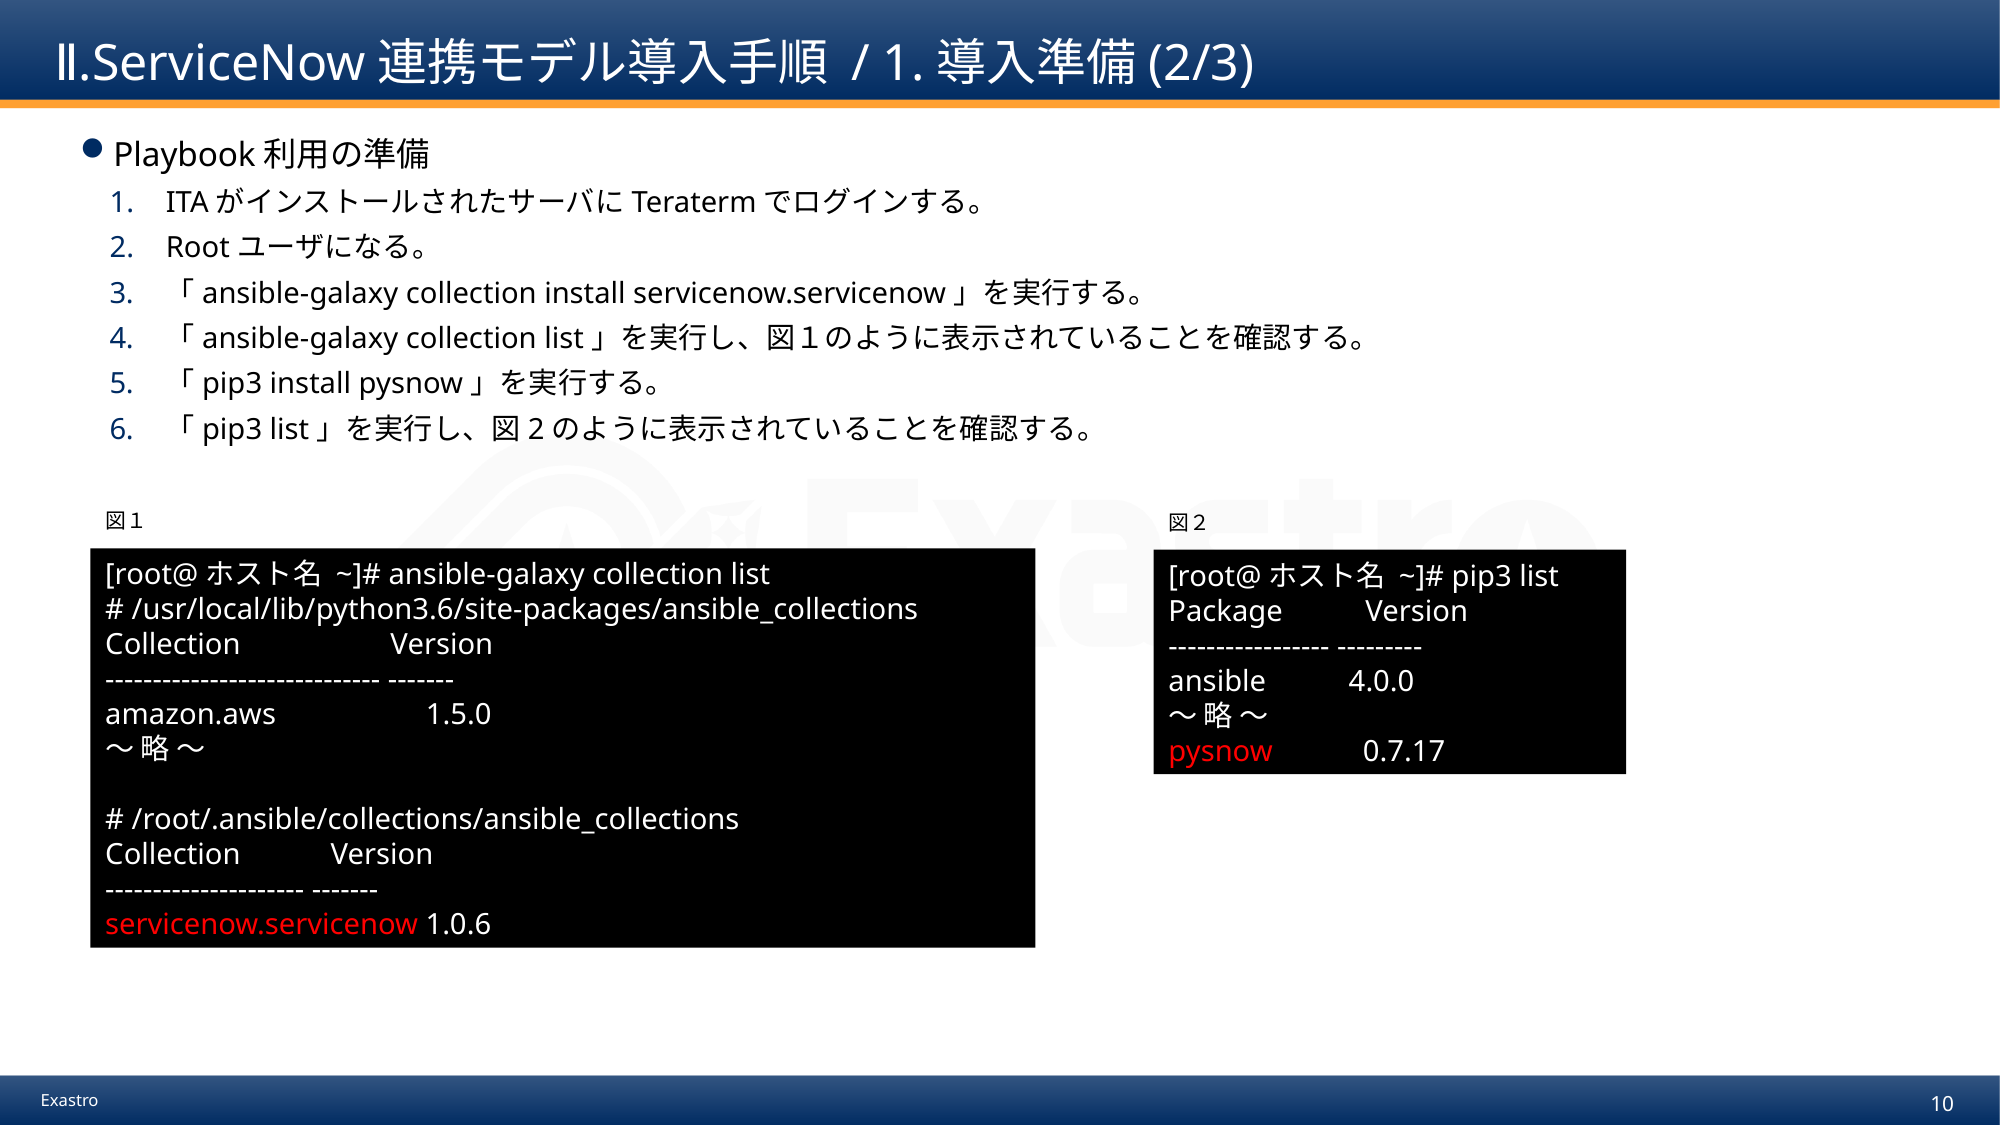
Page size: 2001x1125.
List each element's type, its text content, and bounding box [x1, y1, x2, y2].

title Ⅱ.ServiceNow連携モデル導入手順 / 1.導入準備(2/3) [39, 18, 1961, 96]
text_box [root@ホスト名 ~]# ansible-galaxy collection list # /usr/local/lib/python3.6/site-packages/ansible_collections Collection Version ----------------------------- ------- amazon.aws 1.5.0 ～ 略 ～ # /root/.ansible/collections/ansible_collections Collection Version --------------------- ------- servicenow.servicenow 1.0.6 [90, 548, 1036, 948]
text_box 図２ [1153, 502, 1584, 550]
text_box [root@ホスト名 ~]# pip3 list Package Version ----------------- --------- ansible 4.0.0 ～ 略 ～ pysnow 0.7.17 [1153, 549, 1627, 775]
text_box 図１ [90, 500, 521, 548]
picture [0, 0, 2000, 1125]
list Playbook利用の準備 ITAがインストールされたサーバにTeratermでログインする。 Rootユーザになる。 「ansible-galaxy collection install servicenow.servicenow」を実行する。 「ansible-galaxy collection list」を実行し、図１のように表示されていることを確認する。 「pip3 install pysnow」を実行する。 「pip3 list」を実行し、図2のように表示されていることを確認する。 [35, 125, 1957, 468]
